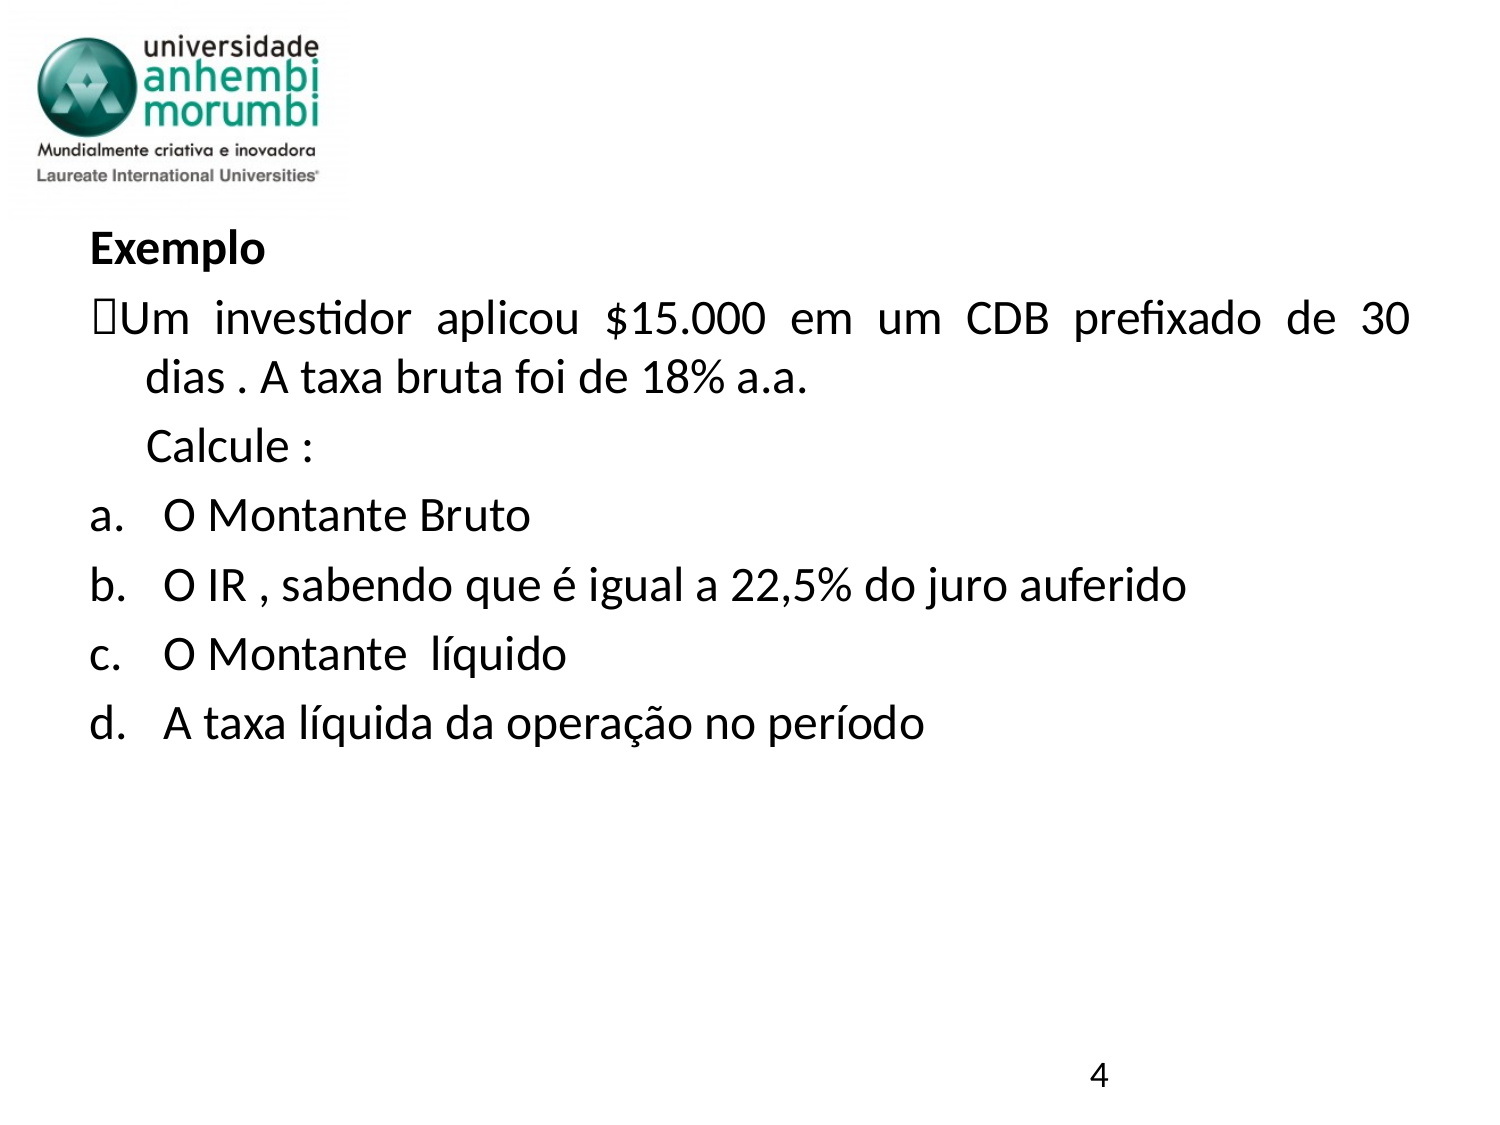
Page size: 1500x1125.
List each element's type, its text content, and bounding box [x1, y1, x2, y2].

list Exemplo Um investidor aplicou $15.000 em um CDB prefixado de 30 dias . A taxa bruta foi de 18% a.a. Calcule : O Montante Bruto O IR , sabendo que é igual a 22,5% do juro auferido O Montante líquido A taxa líquida da operação no período [75, 208, 1425, 759]
slide_number 4 [1074, 1042, 1425, 1103]
picture [8, 0, 349, 221]
